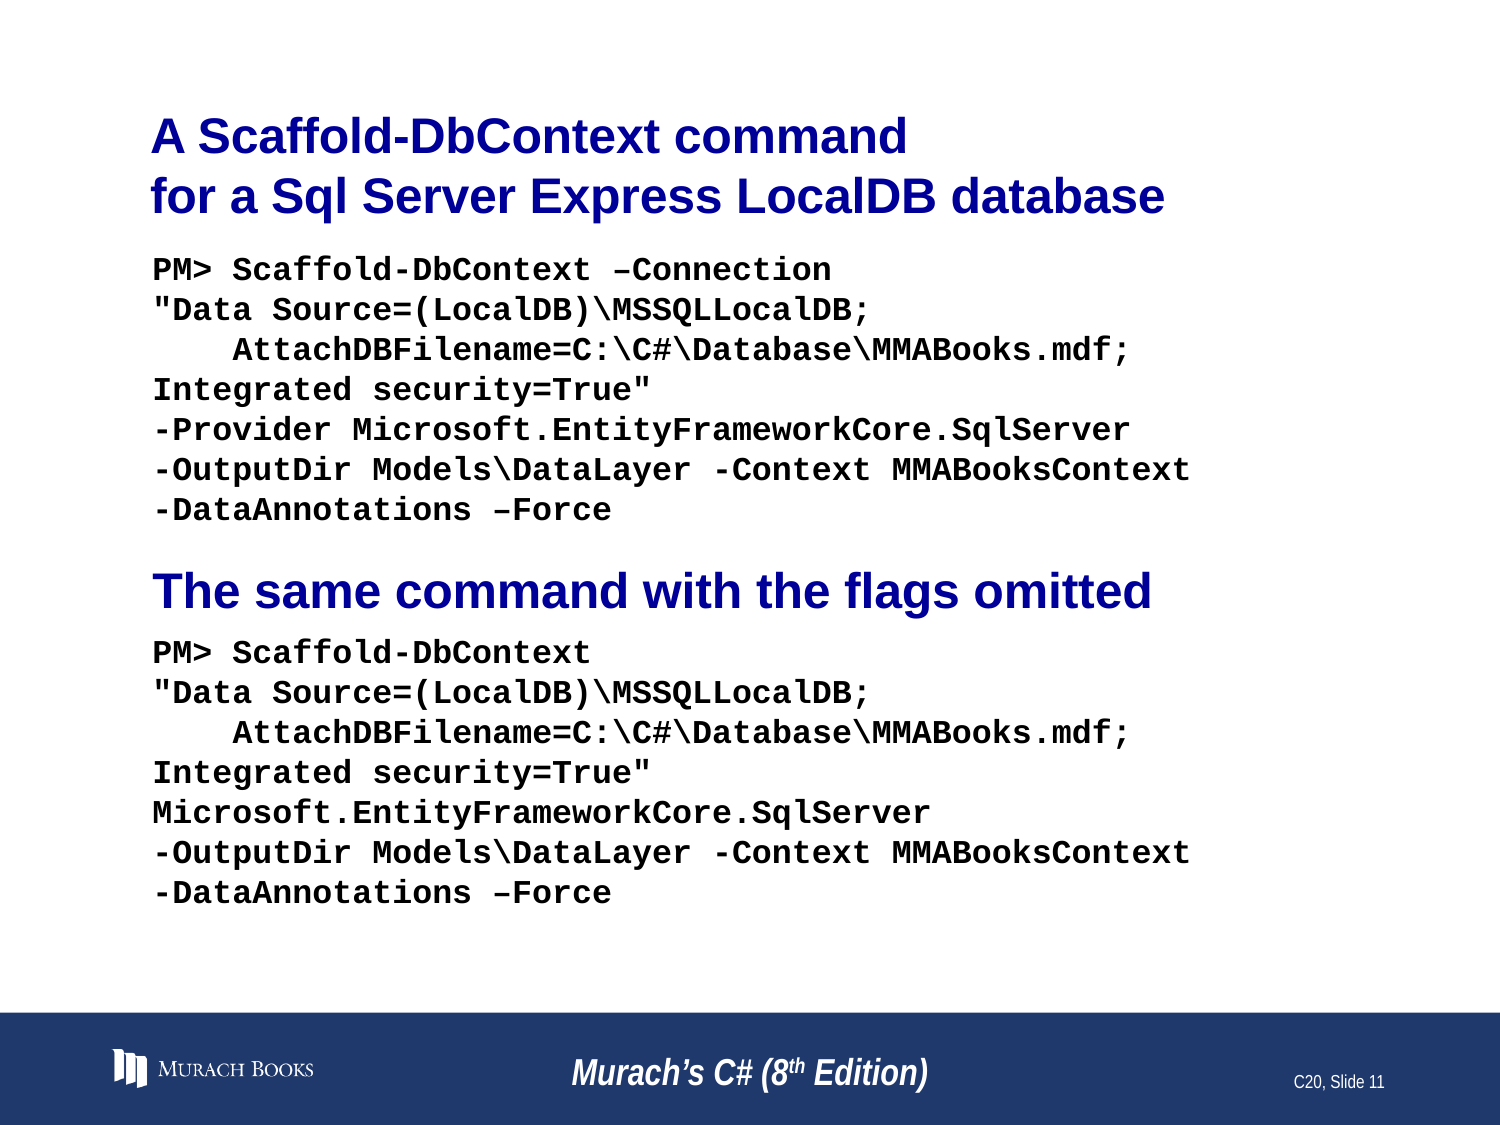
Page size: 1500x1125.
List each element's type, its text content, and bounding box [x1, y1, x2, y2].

slide_number C20, Slide 11 [1087, 1025, 1400, 1100]
footer [12, 1025, 450, 1100]
title A Scaffold-DbContext command for a Sql Server Express LocalDB database [150, 102, 1350, 224]
slide_number Murach’s C# (8th Edition) [450, 1025, 1050, 1100]
list PM> Scaffold-DbContext –Connection "Data Source=(LocalDB)\MSSQLLocalDB; AttachDBFilename=C:\C#\Database\MMABooks.mdf; Integrated security=True" -Provider Microsoft.EntityFrameworkCore.SqlServer -OutputDir Models\DataLayer -Context MMABooksContext -DataAnnotations –Force The same command with the flags omitted PM> Scaffold-DbContext "Data Source=(LocalDB)\MSSQLLocalDB; AttachDBFilename=C:\C#\Database\MMABooks.mdf; Integrated security=True" Microsoft.EntityFrameworkCore.SqlServer -OutputDir Models\DataLayer -Context MMABooksContext -DataAnnotations –Force [137, 239, 1350, 978]
